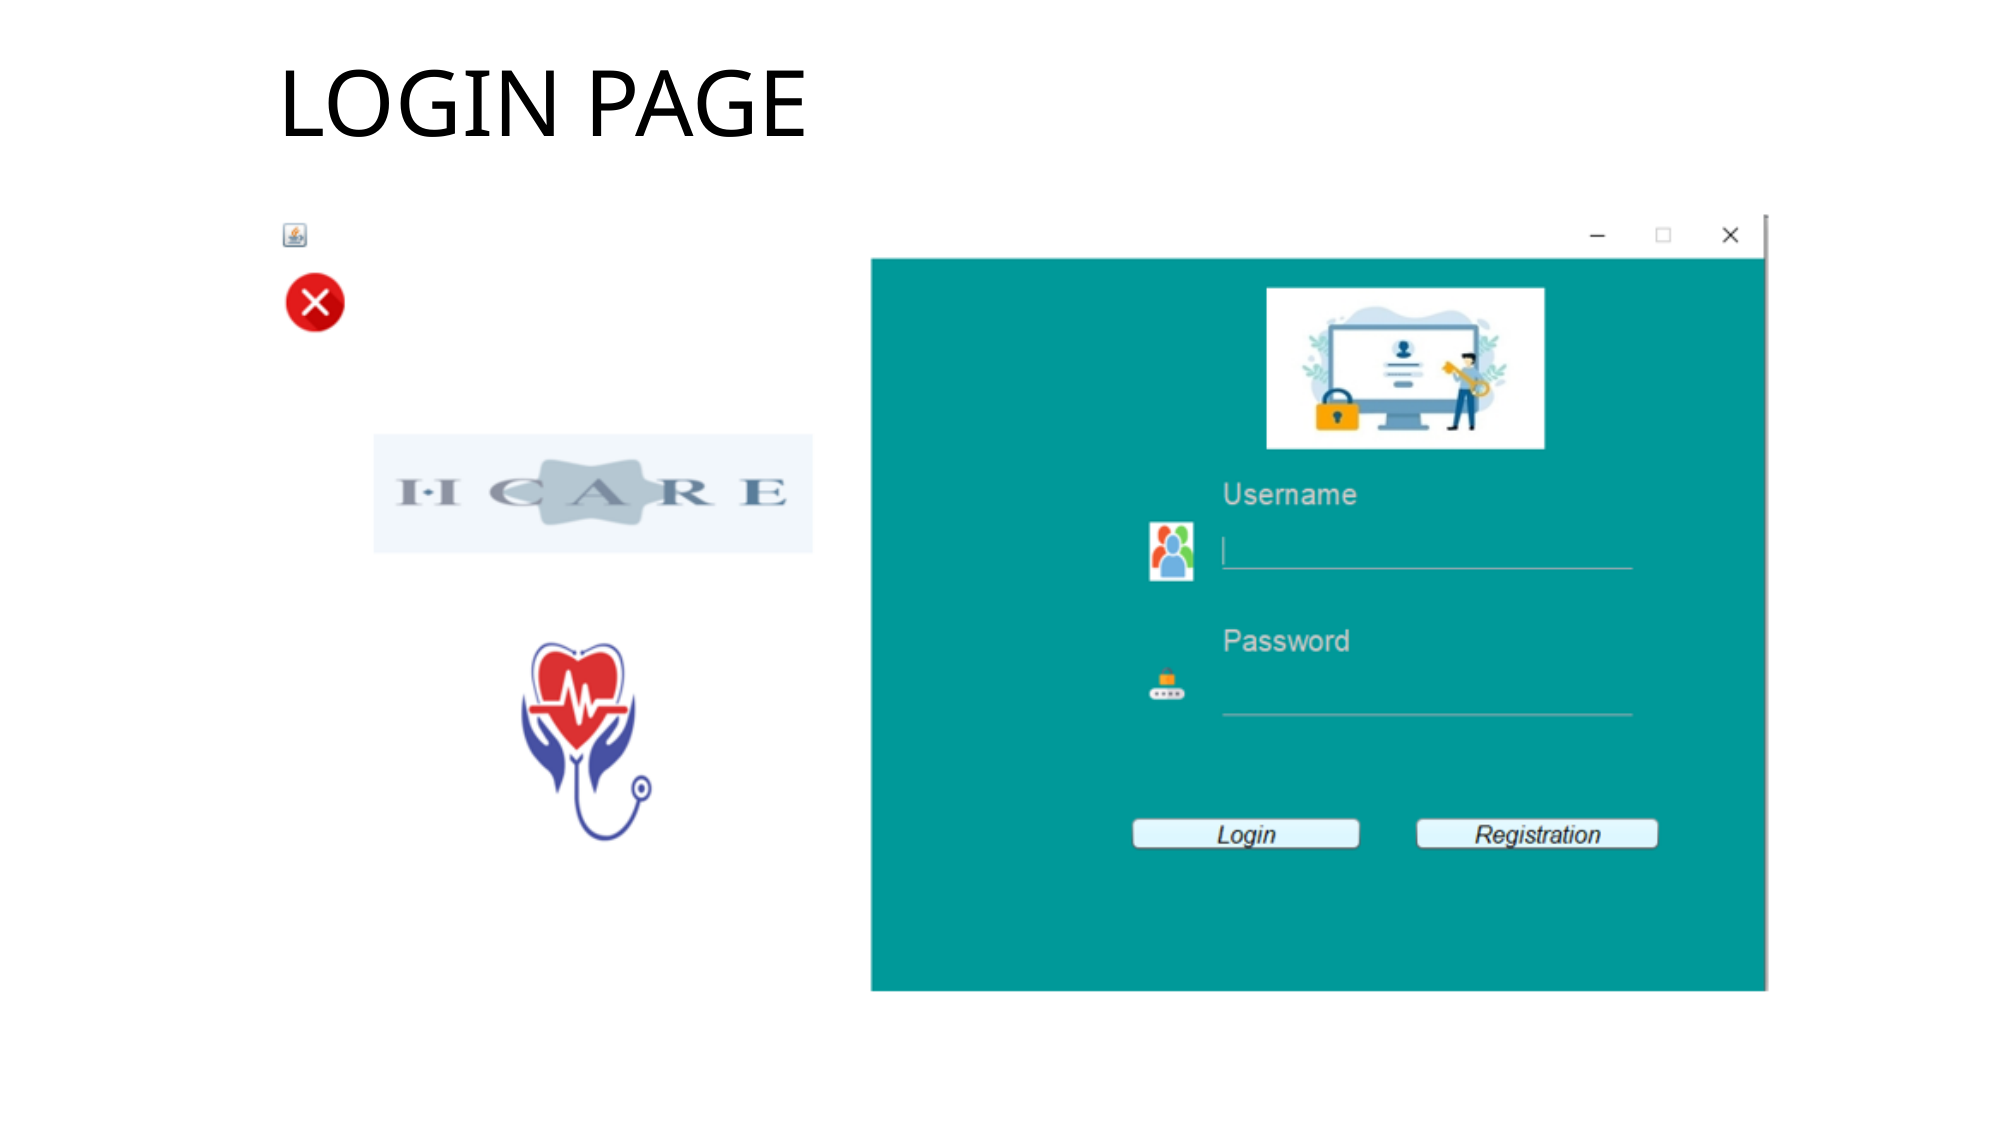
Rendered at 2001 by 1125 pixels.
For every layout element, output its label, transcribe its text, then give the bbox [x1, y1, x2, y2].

picture [208, 184, 1792, 1007]
text_box LOGIN PAGE [262, 37, 1263, 163]
